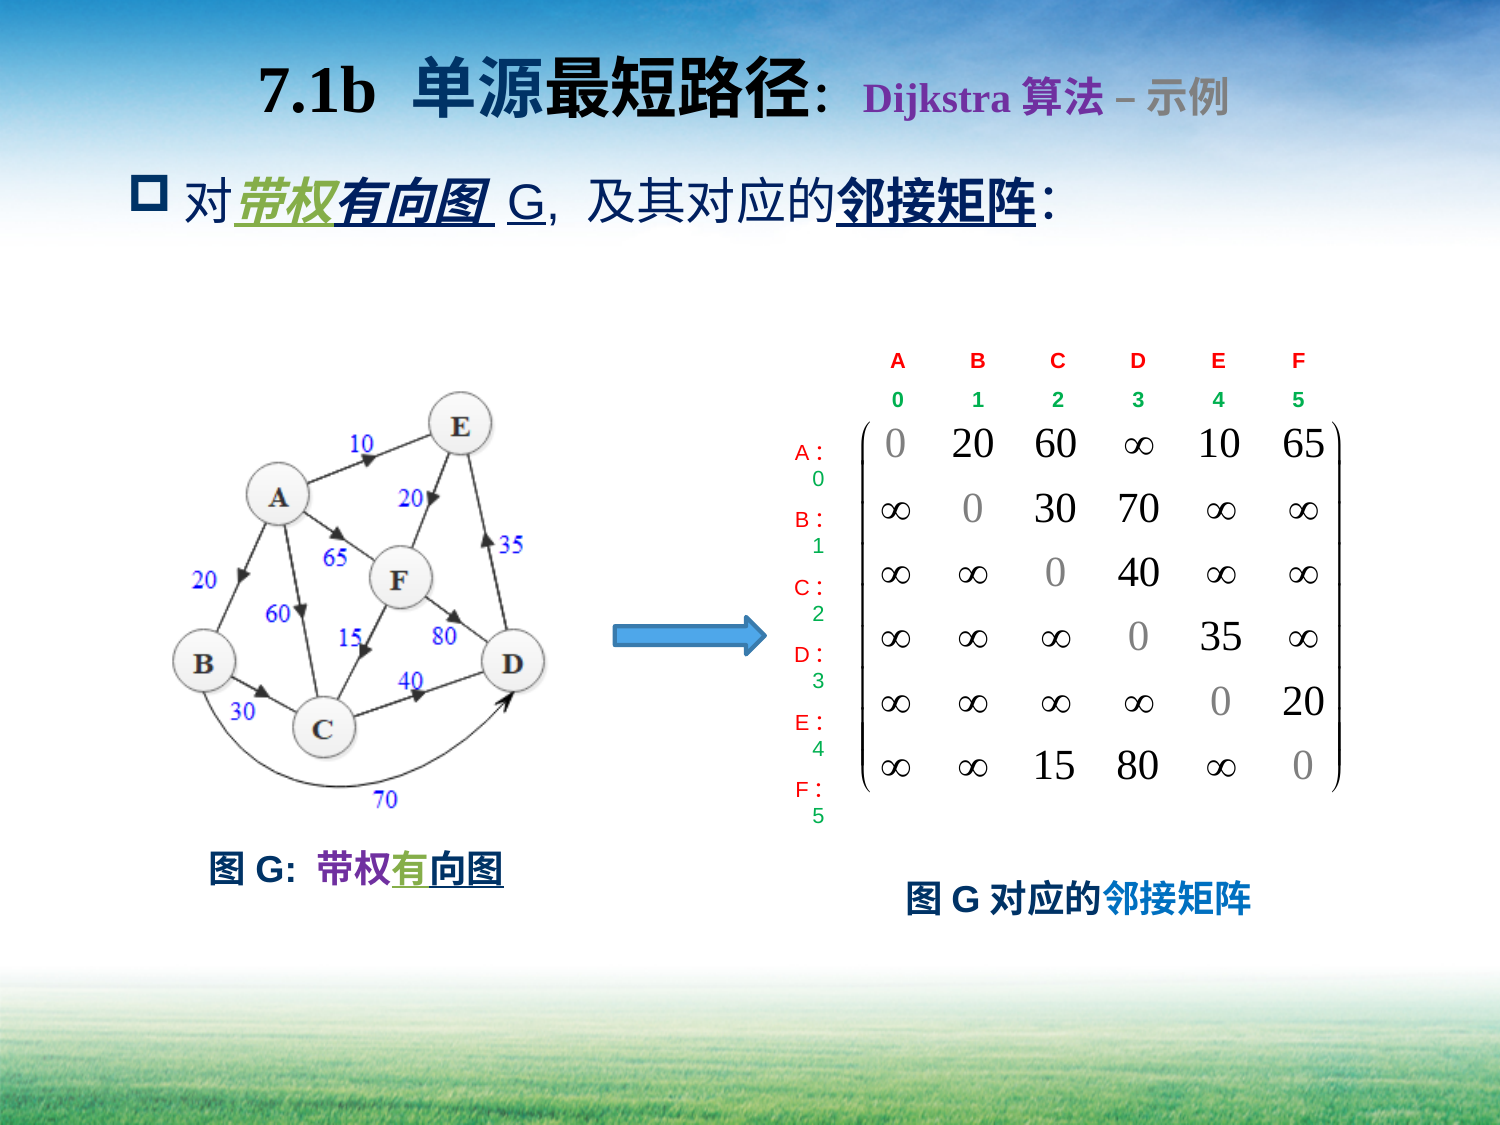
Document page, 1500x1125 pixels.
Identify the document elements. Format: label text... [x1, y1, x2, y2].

table_cell 1 [938, 381, 1018, 412]
table_cell 3 [1098, 381, 1178, 412]
text_box 图G: 带权有向图 [194, 842, 519, 898]
table_header B [938, 339, 1018, 381]
table_cell B：1 [777, 495, 847, 563]
table_header C [1018, 339, 1098, 381]
table_cell C：2 [777, 563, 847, 630]
title 7.1b 单源最短路径：Dijkstra算法 – 示例 [162, 45, 1325, 126]
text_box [852, 413, 1355, 801]
table_header F [1259, 339, 1339, 381]
text_box [612, 614, 767, 657]
picture [170, 390, 551, 834]
table_header D [1098, 339, 1178, 381]
table_cell F：5 [777, 765, 860, 833]
table_cell 0 [858, 381, 938, 412]
picture [0, 0, 1500, 1125]
table_header E [1178, 339, 1259, 381]
table_cell D：3 [777, 630, 847, 698]
table_cell 4 [1178, 381, 1259, 412]
table_header A [858, 339, 938, 381]
table_cell 2 [1018, 381, 1098, 412]
text_box 图G对应的邻接矩阵 [890, 868, 1267, 928]
list 对带权有向图 G, 及其对应的邻接矩阵： [112, 149, 1457, 1040]
table_header A：0 [777, 428, 847, 495]
table_cell 5 [1259, 381, 1339, 412]
table_cell E：4 [777, 698, 847, 765]
